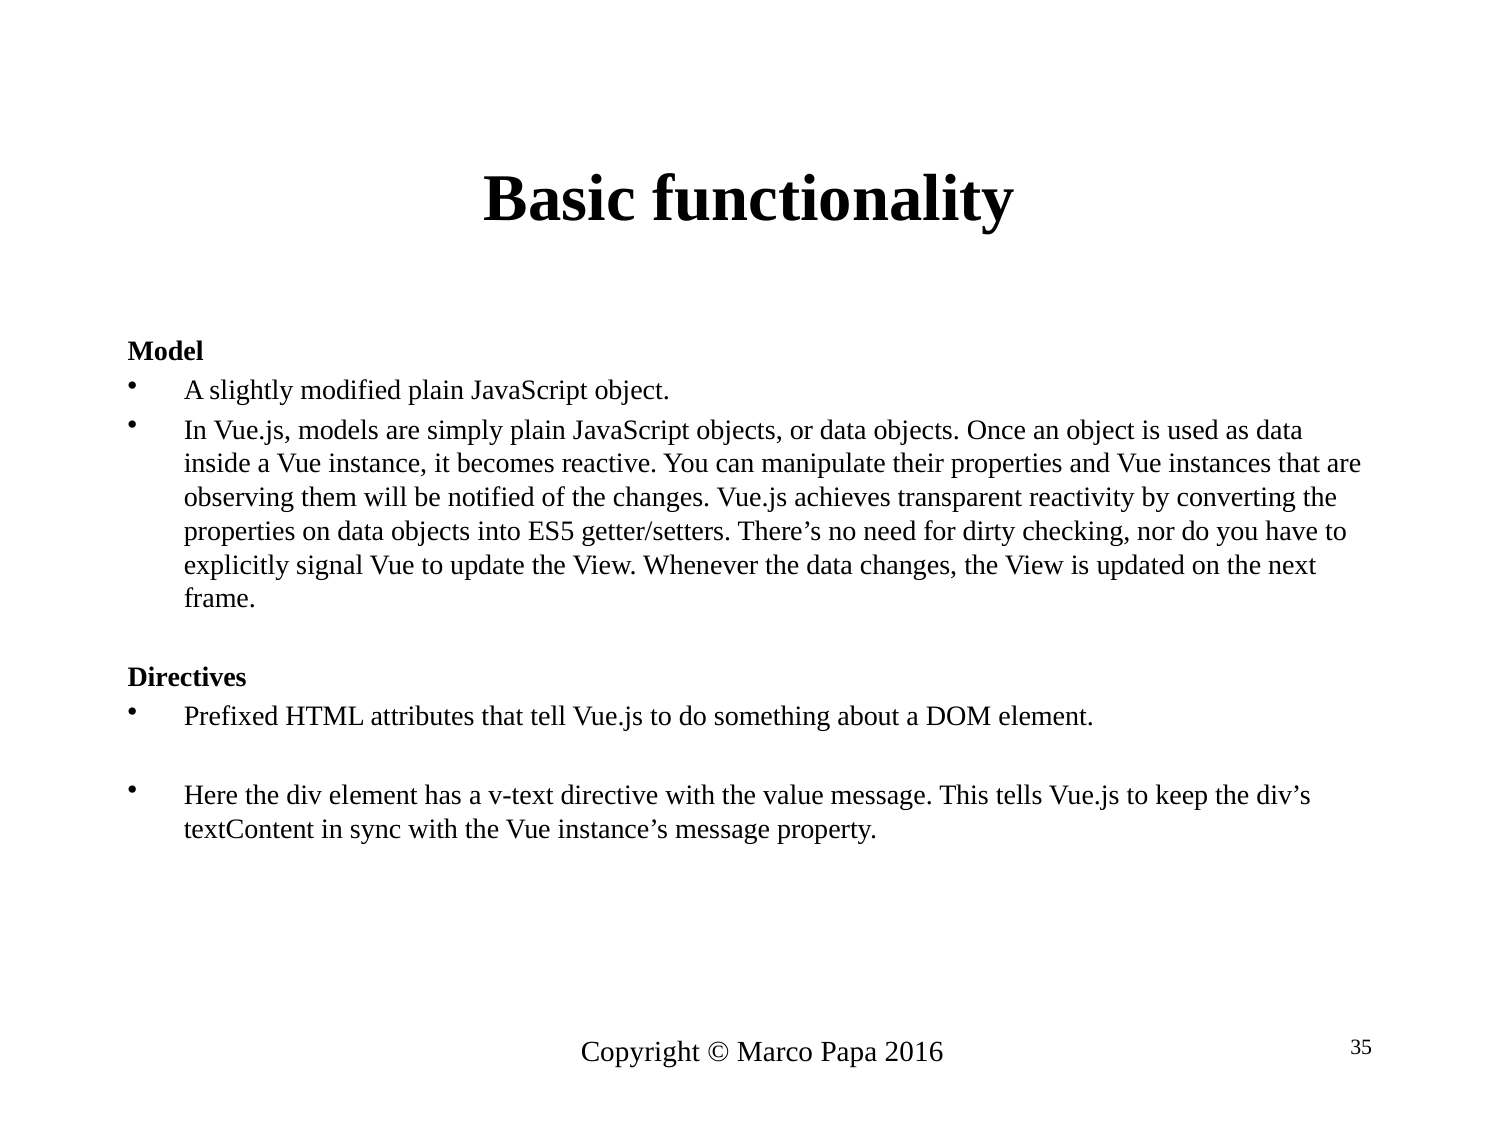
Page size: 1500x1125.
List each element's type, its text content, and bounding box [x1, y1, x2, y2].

footer Copyright © Marco Papa 2016 [474, 1024, 1051, 1101]
slide_number 35 [1074, 1024, 1388, 1101]
list Model A slightly modified plain JavaScript object. In Vue.js, models are simply plain JavaScript objects, or data objects. Once an object is used as data inside a Vue instance, it becomes reactive. You can manipulate their properties and Vue instances that are observing them will be notified of the changes. Vue.js achieves transparent reactivity by converting the properties on data objects into ES5 getter/setters. There’s no need for dirty checking, nor do you have to explicitly signal Vue to update the View. Whenever the data changes, the View is updated on the next frame. Directives Prefixed HTML attributes that tell Vue.js to do something about a DOM element. <div v-text="message"></div> Here the div element has a v-text directive with the value message. This tells Vue.js to keep the div’s textContent in sync with the Vue instance’s message property. [112, 324, 1388, 1000]
title Basic functionality [112, 99, 1388, 288]
